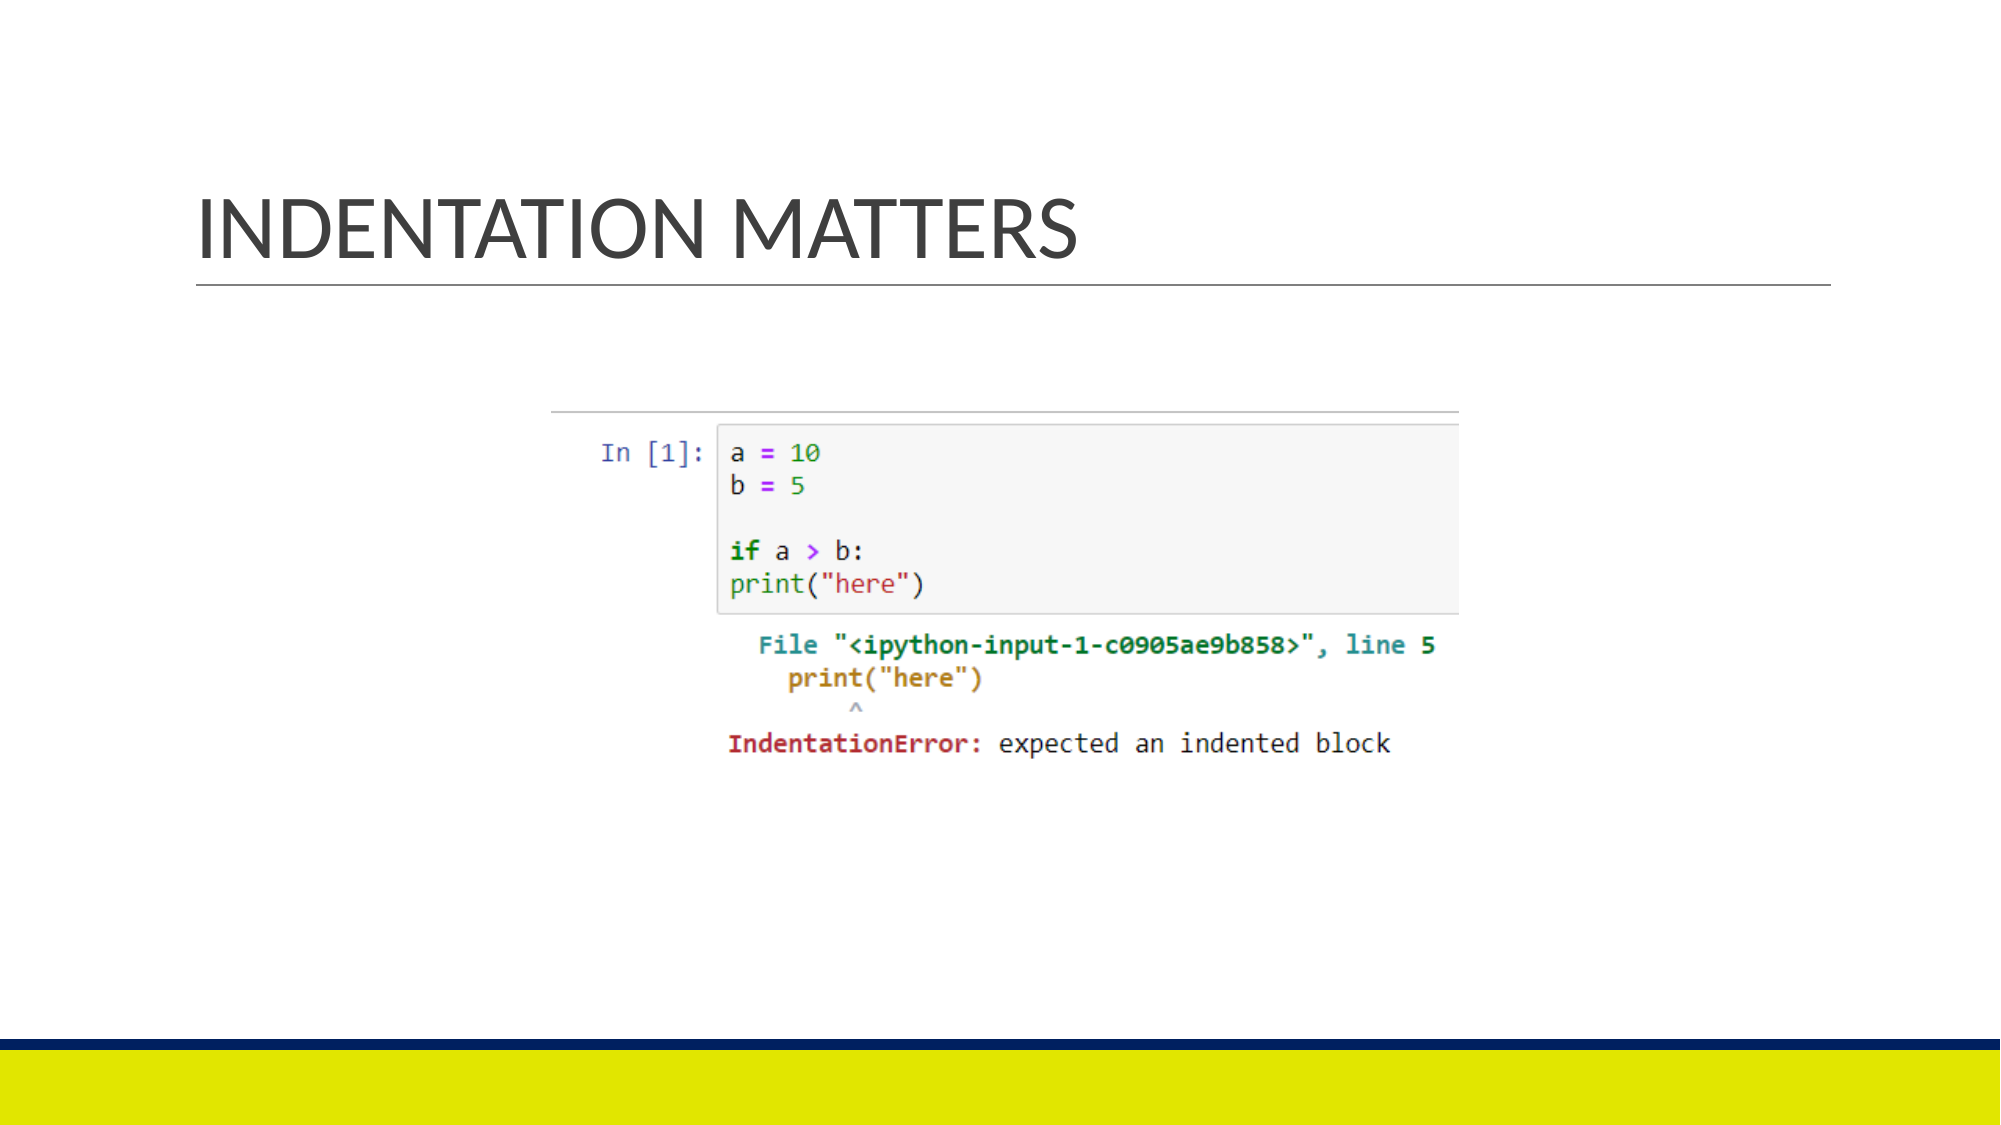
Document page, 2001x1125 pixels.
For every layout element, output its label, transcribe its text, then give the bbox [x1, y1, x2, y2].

picture [551, 399, 1459, 774]
title INDENTATION MATTERS [180, 47, 1830, 285]
